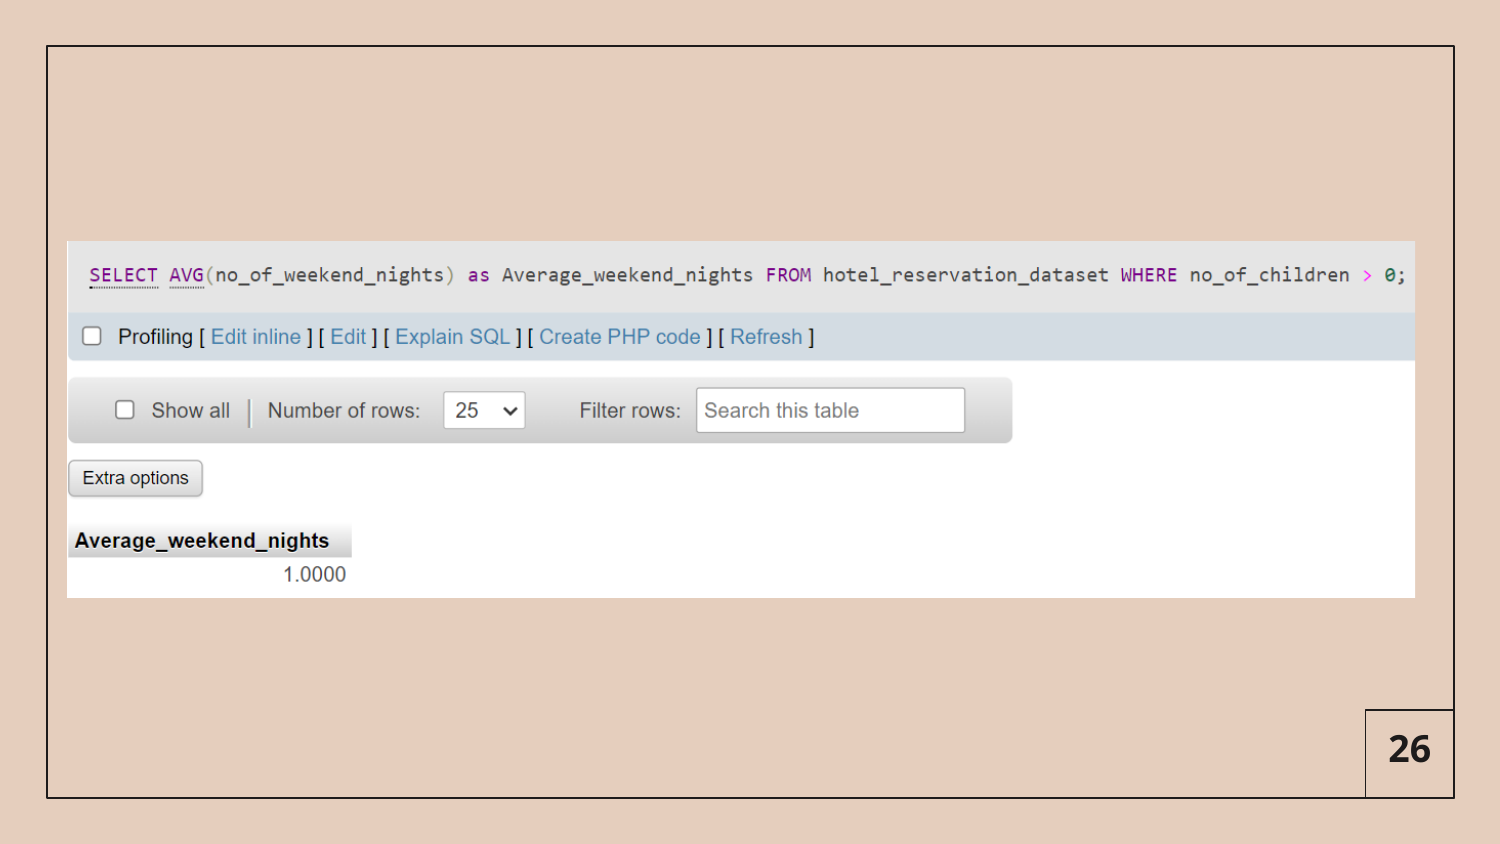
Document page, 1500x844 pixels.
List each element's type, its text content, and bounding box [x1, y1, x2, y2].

picture [66, 240, 1416, 598]
slide_number 26 [1365, 709, 1455, 799]
